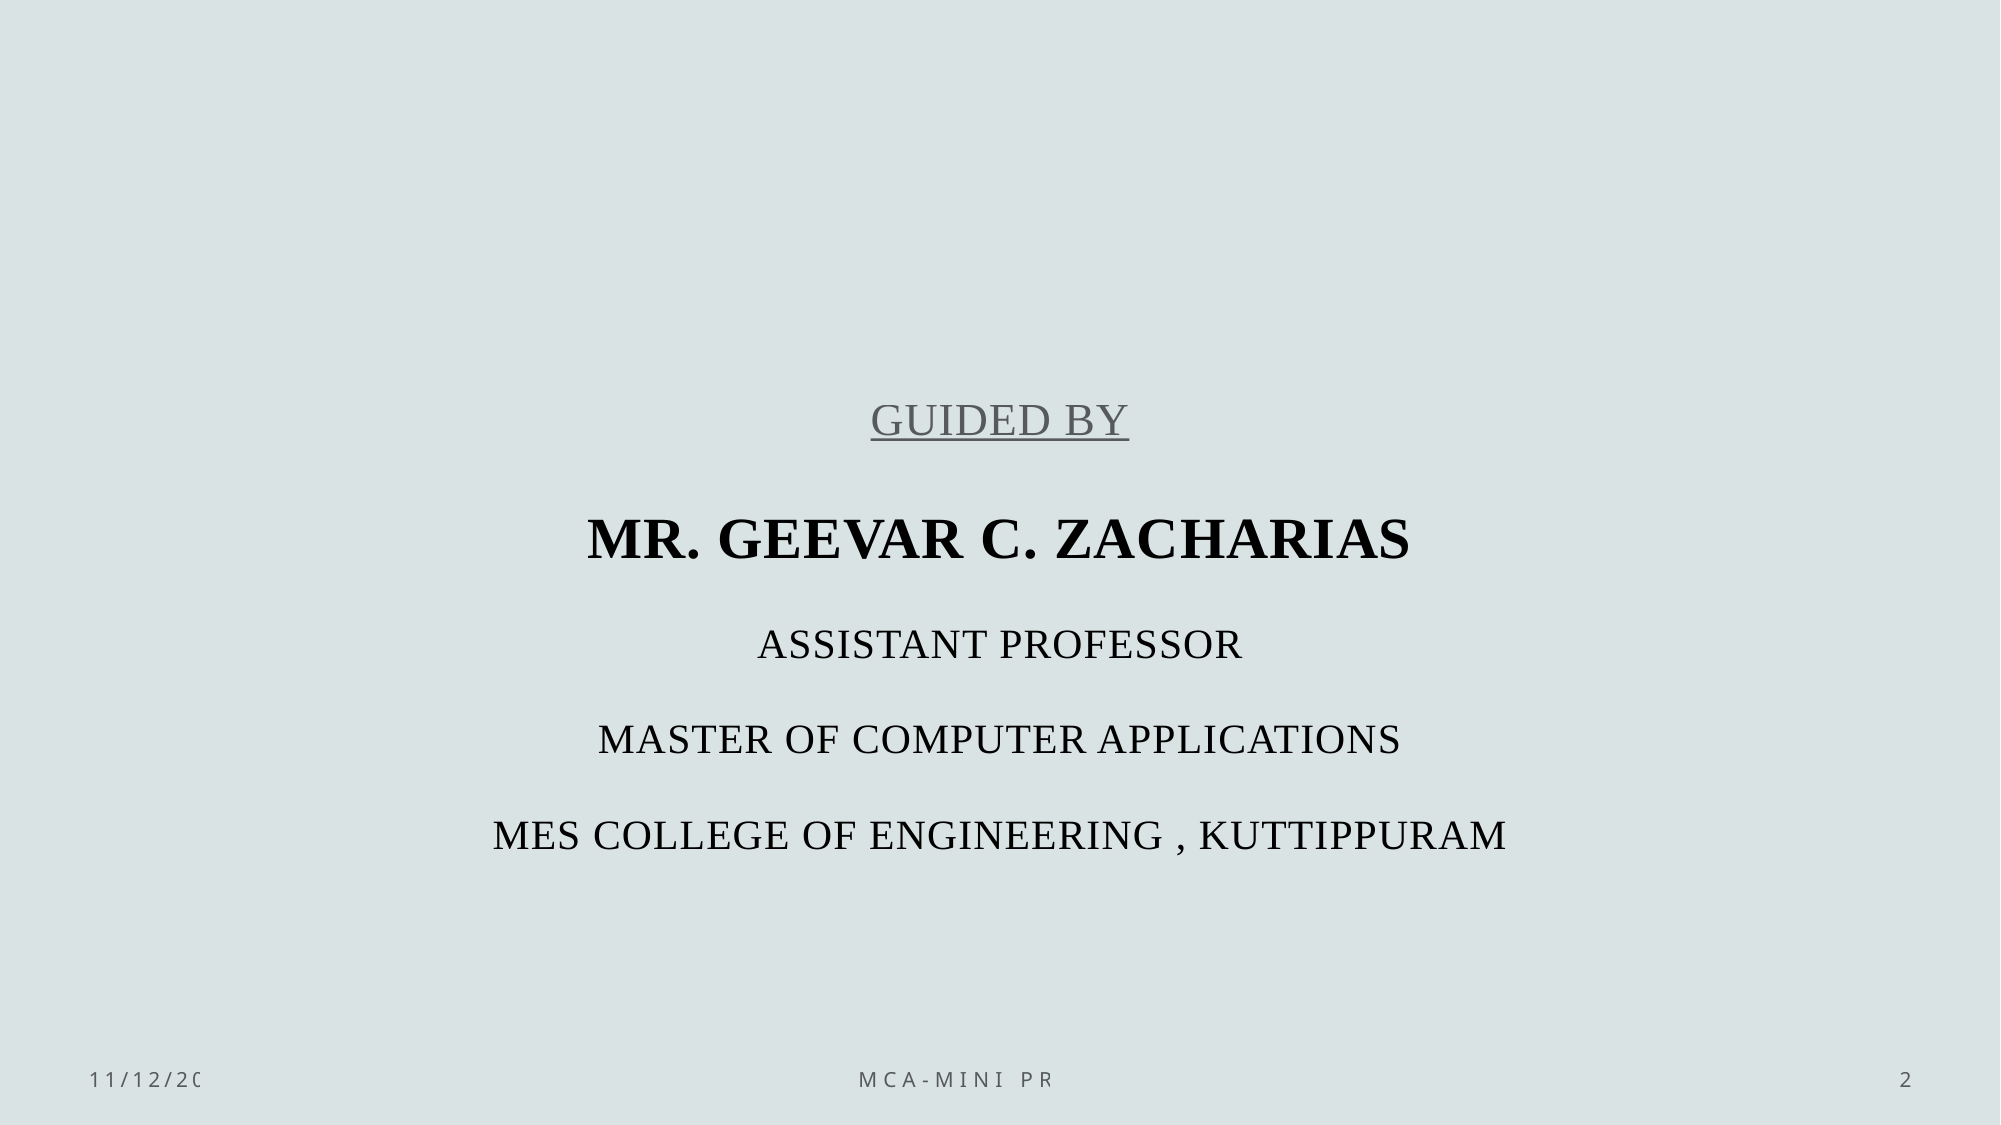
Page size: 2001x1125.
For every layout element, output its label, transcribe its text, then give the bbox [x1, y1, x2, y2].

footer MCA-Mini Project [451, 1042, 1549, 1119]
slide_number 2 [1637, 1042, 1927, 1119]
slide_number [73, 1042, 363, 1119]
list GUIDED BY MR. GEEVAR C. ZACHARIAS ASSISTANT PROFESSOR MASTER OF COMPUTER APPLICATIONS MES COLLEGE OF ENGINEERING , KUTTIPPURAM [137, 354, 1863, 984]
